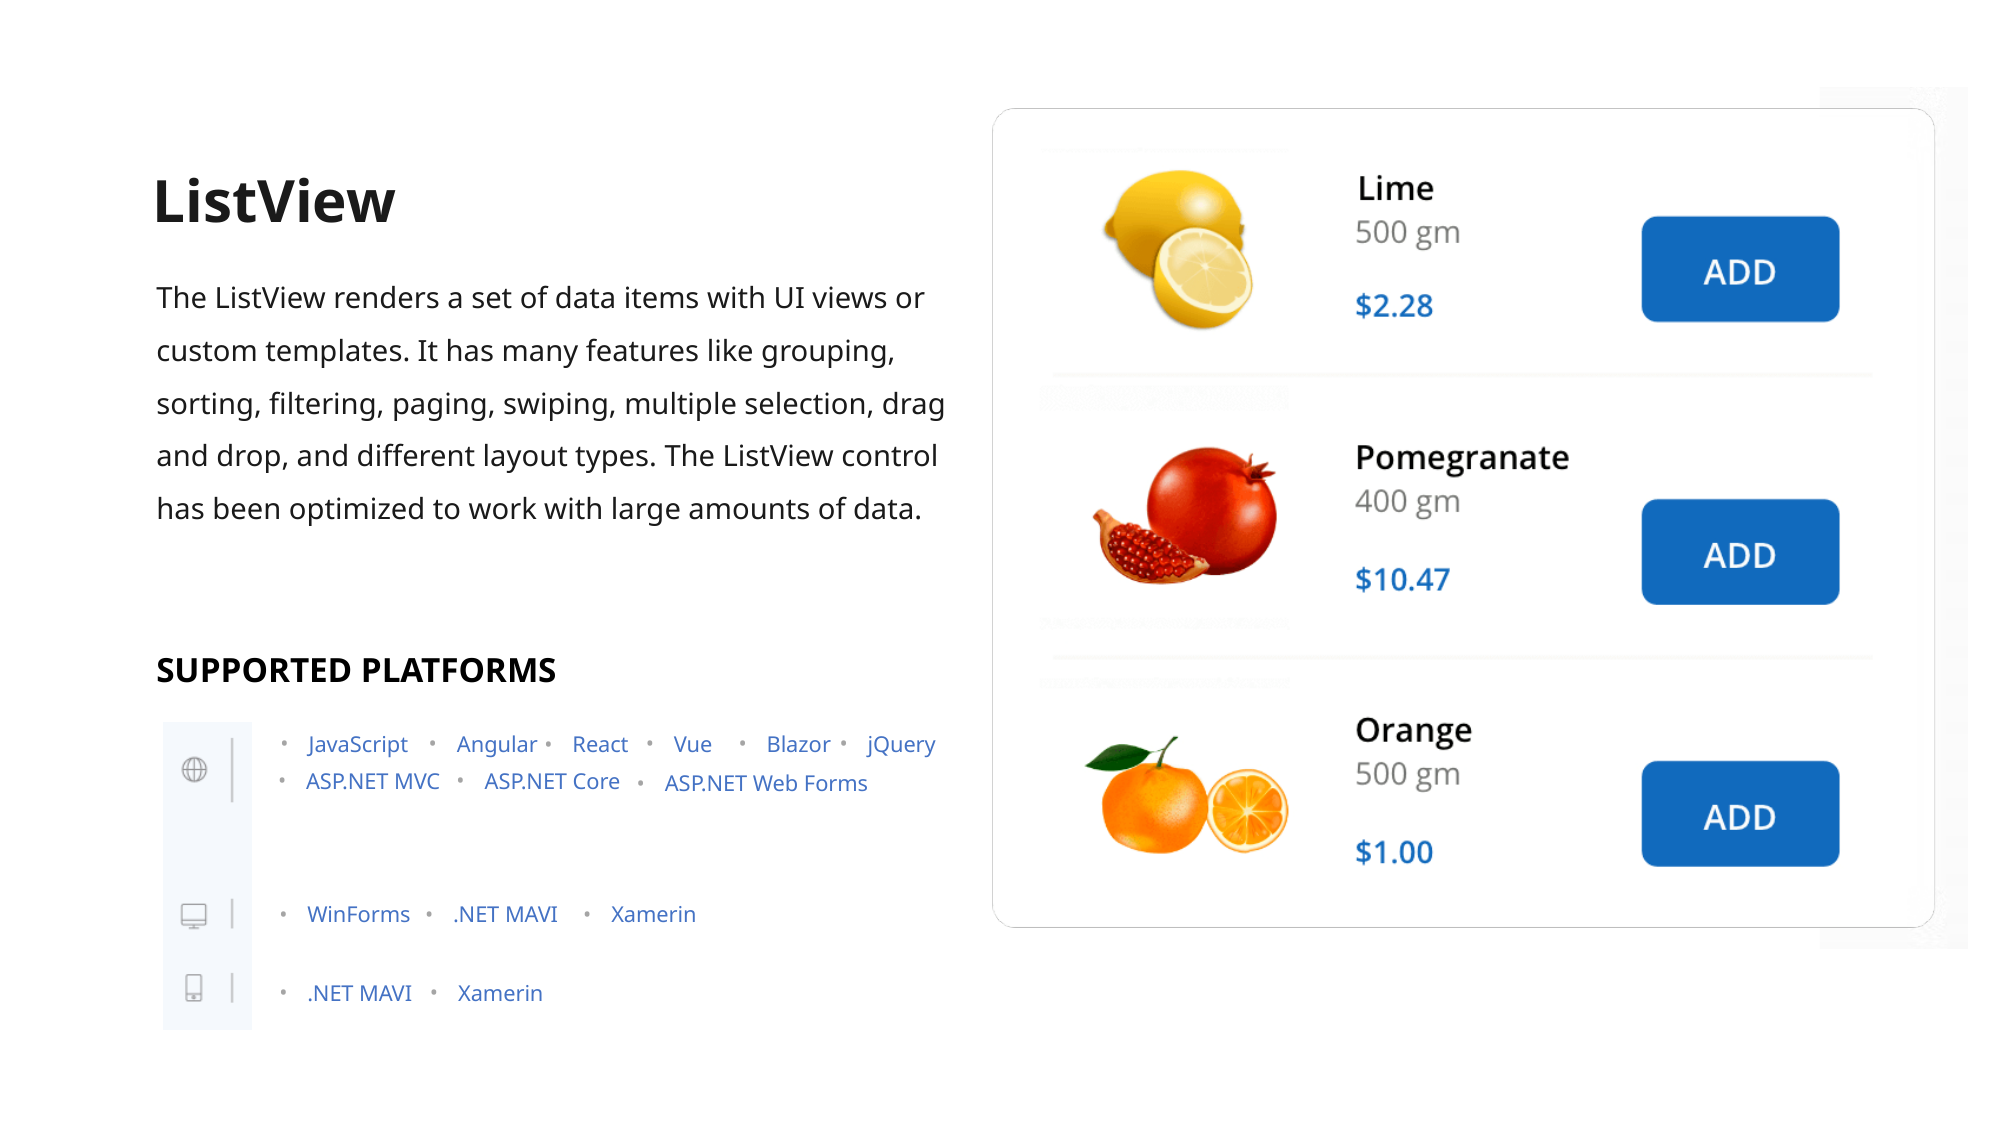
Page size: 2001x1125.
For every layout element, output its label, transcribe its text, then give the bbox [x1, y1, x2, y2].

text_box ASP.NET Web Forms [621, 762, 887, 804]
text_box Blazor [723, 722, 824, 762]
text_box React [529, 723, 631, 760]
text_box Vue [631, 722, 723, 762]
title ListView [137, 153, 743, 255]
list The ListView renders a set of data items with UI views or custom templates. It has many features like grouping, sorting, filtering, paging, swiping, multiple selection, drag and drop, and different layout types. The ListView control has been optimized to work with large amounts of data. [141, 254, 967, 656]
text_box jQuery [824, 722, 967, 764]
text_box ASP.NET MVC [263, 760, 441, 801]
picture [163, 722, 252, 1030]
text_box JavaScript [265, 723, 413, 760]
text_box WinForms [264, 893, 410, 935]
text_box .NET MAVI [410, 893, 568, 935]
text_box .NET MAVI [264, 971, 415, 1013]
text_box Xamerin [568, 893, 713, 935]
text_box Xamerin [415, 971, 560, 1013]
text_box SUPPORTED PLATFORMS [141, 641, 637, 697]
text_box ASP.NET Core [441, 760, 643, 802]
picture [967, 87, 1968, 949]
text_box Angular [413, 722, 557, 760]
